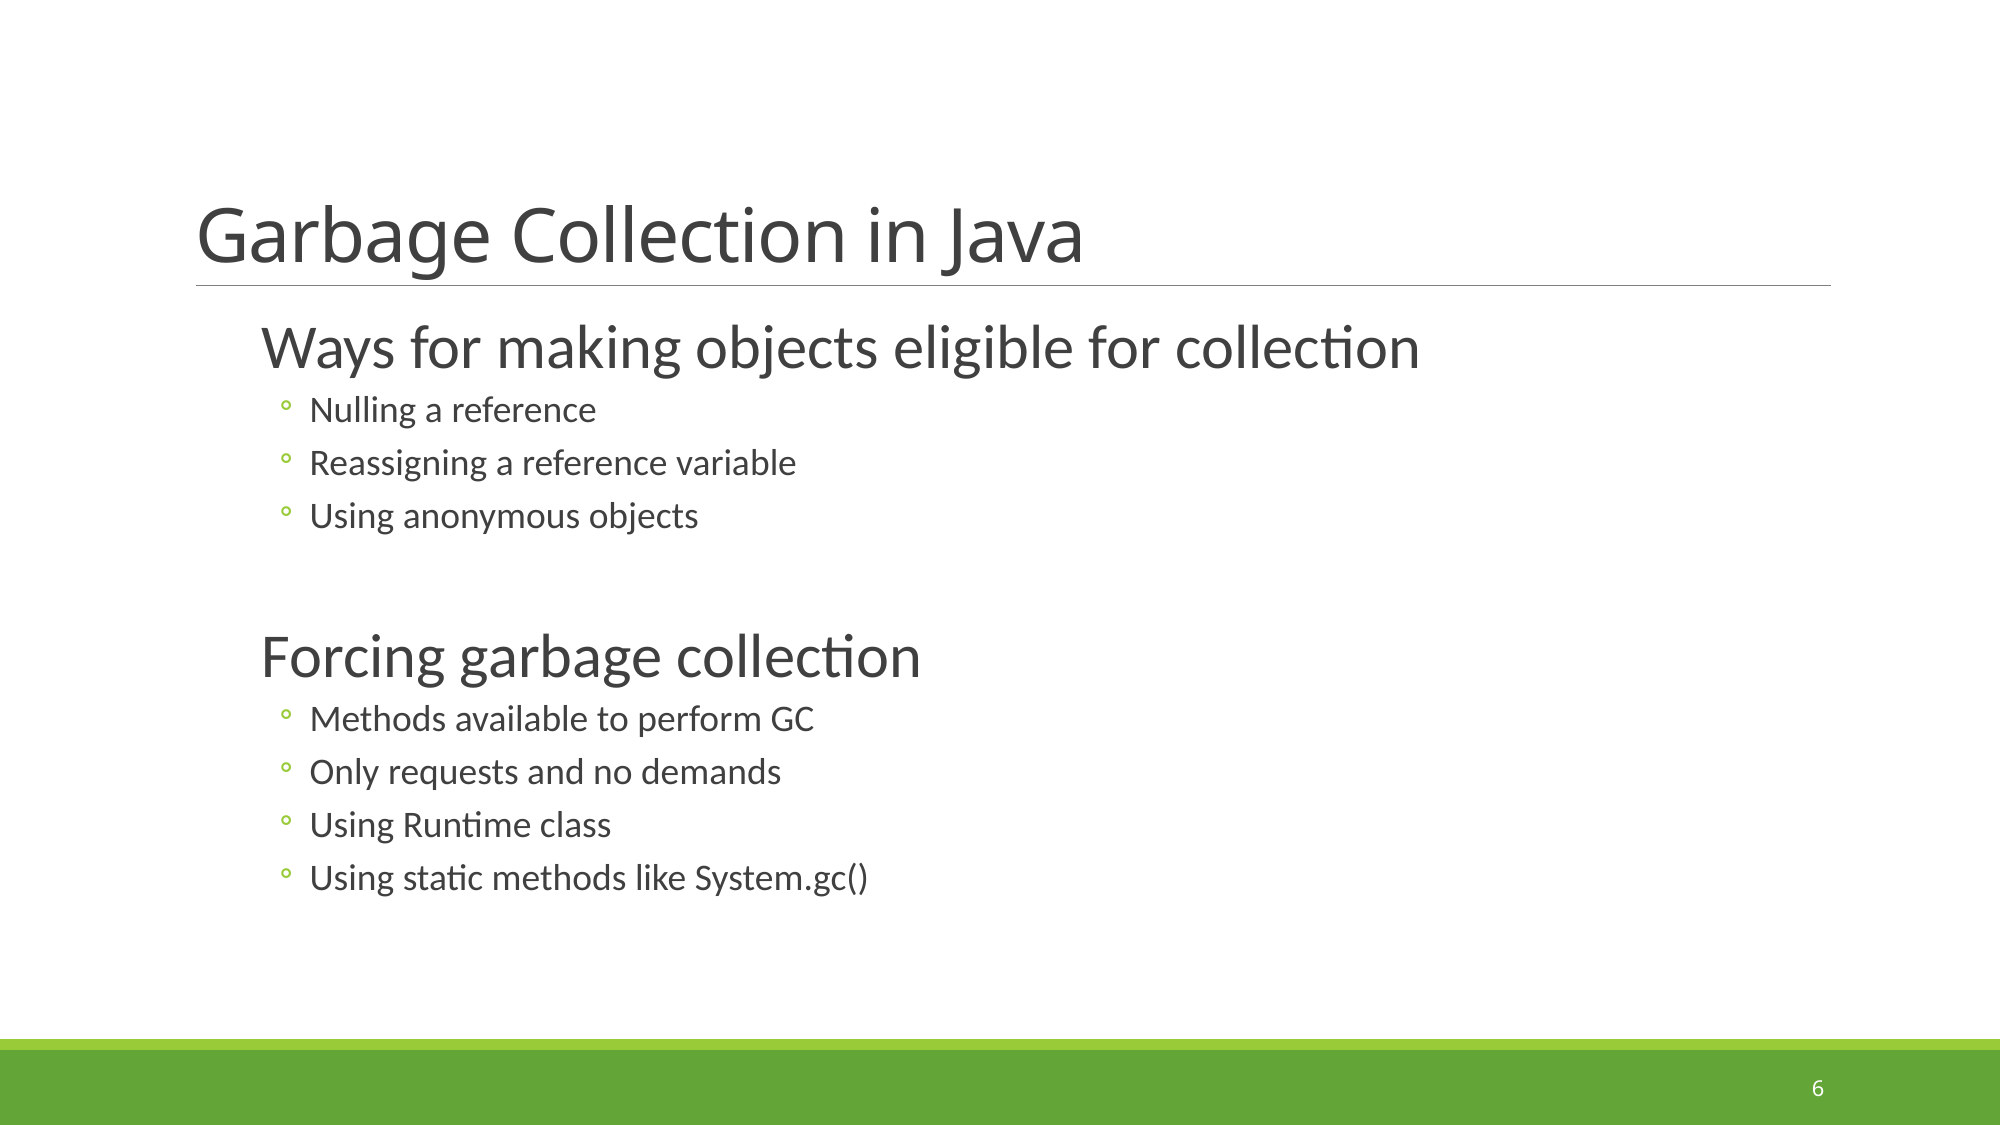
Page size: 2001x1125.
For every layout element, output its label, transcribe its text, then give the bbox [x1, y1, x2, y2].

title Garbage Collection in Java [180, 47, 1830, 285]
list Ways for making objects eligible for collection Nulling a reference Reassigning a reference variable Using anonymous objects Forcing garbage collection Methods available to perform GC Only requests and no demands Using Runtime class Using static methods like System.gc() [246, 307, 1472, 1107]
slide_number 6 [1624, 1059, 1840, 1120]
